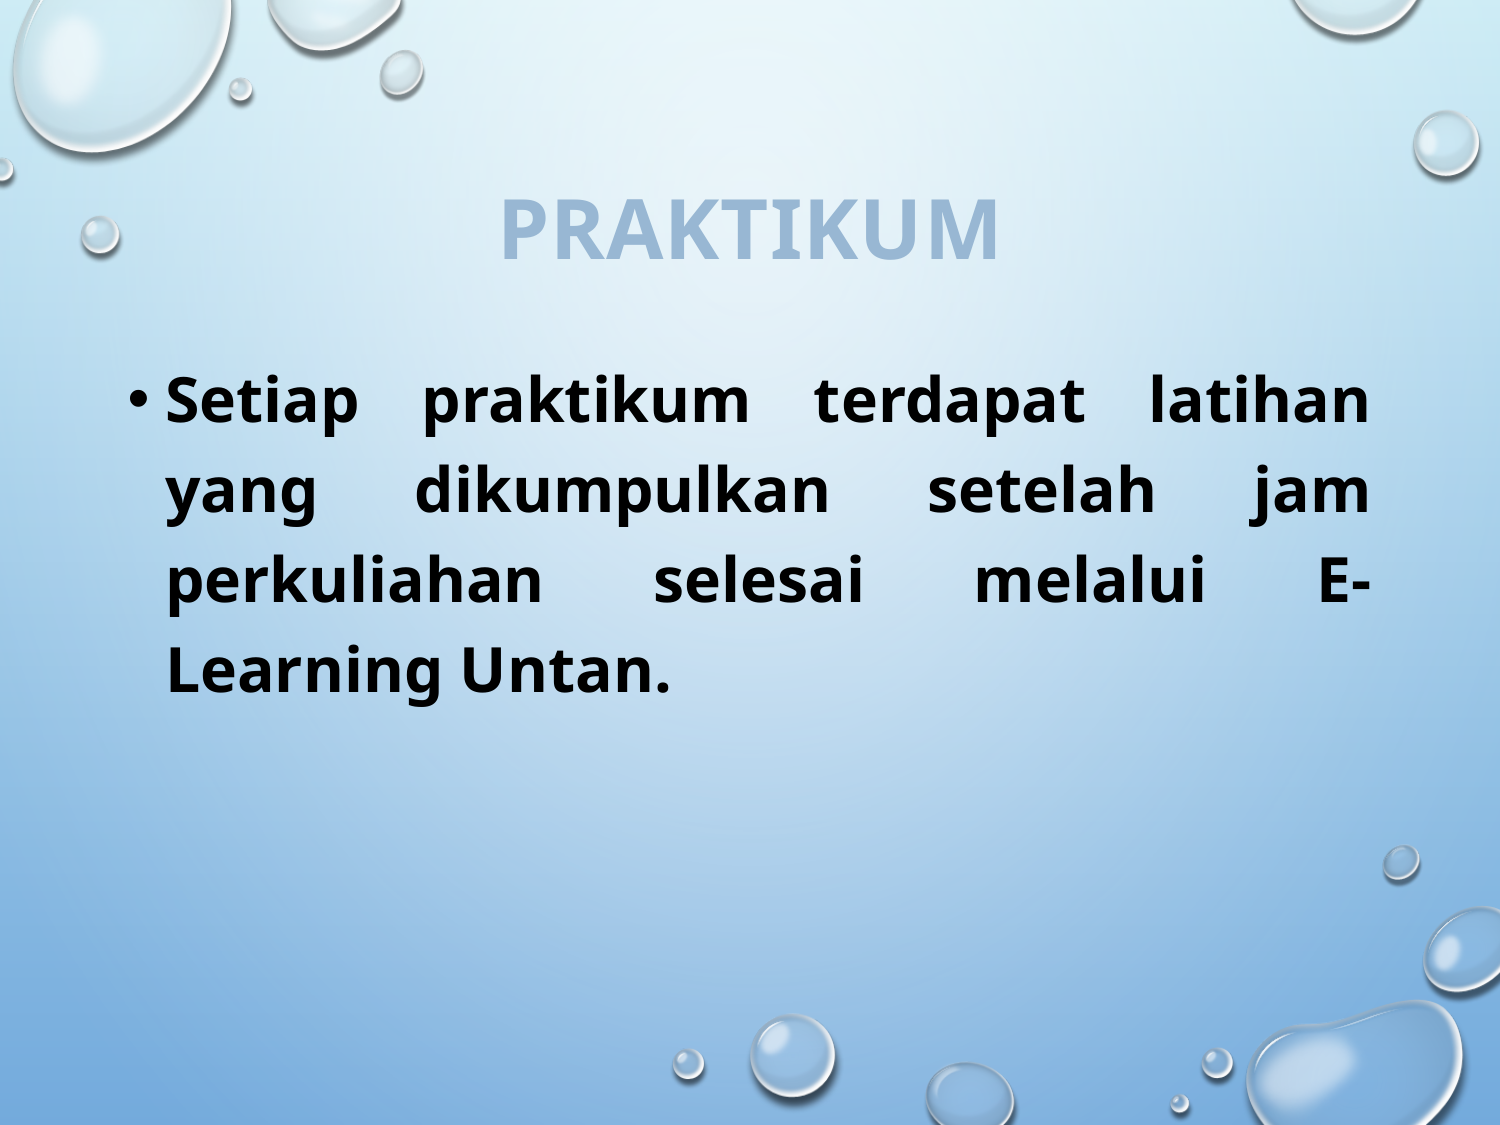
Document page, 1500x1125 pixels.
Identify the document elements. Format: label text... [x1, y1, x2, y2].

list Setiap praktikum terdapat latihan yang dikumpulkan setelah jam perkuliahan selesai melalui E-Learning Untan. [112, 338, 1388, 950]
title PRAKTIKUM [112, 101, 1388, 338]
picture [0, 0, 1500, 1125]
